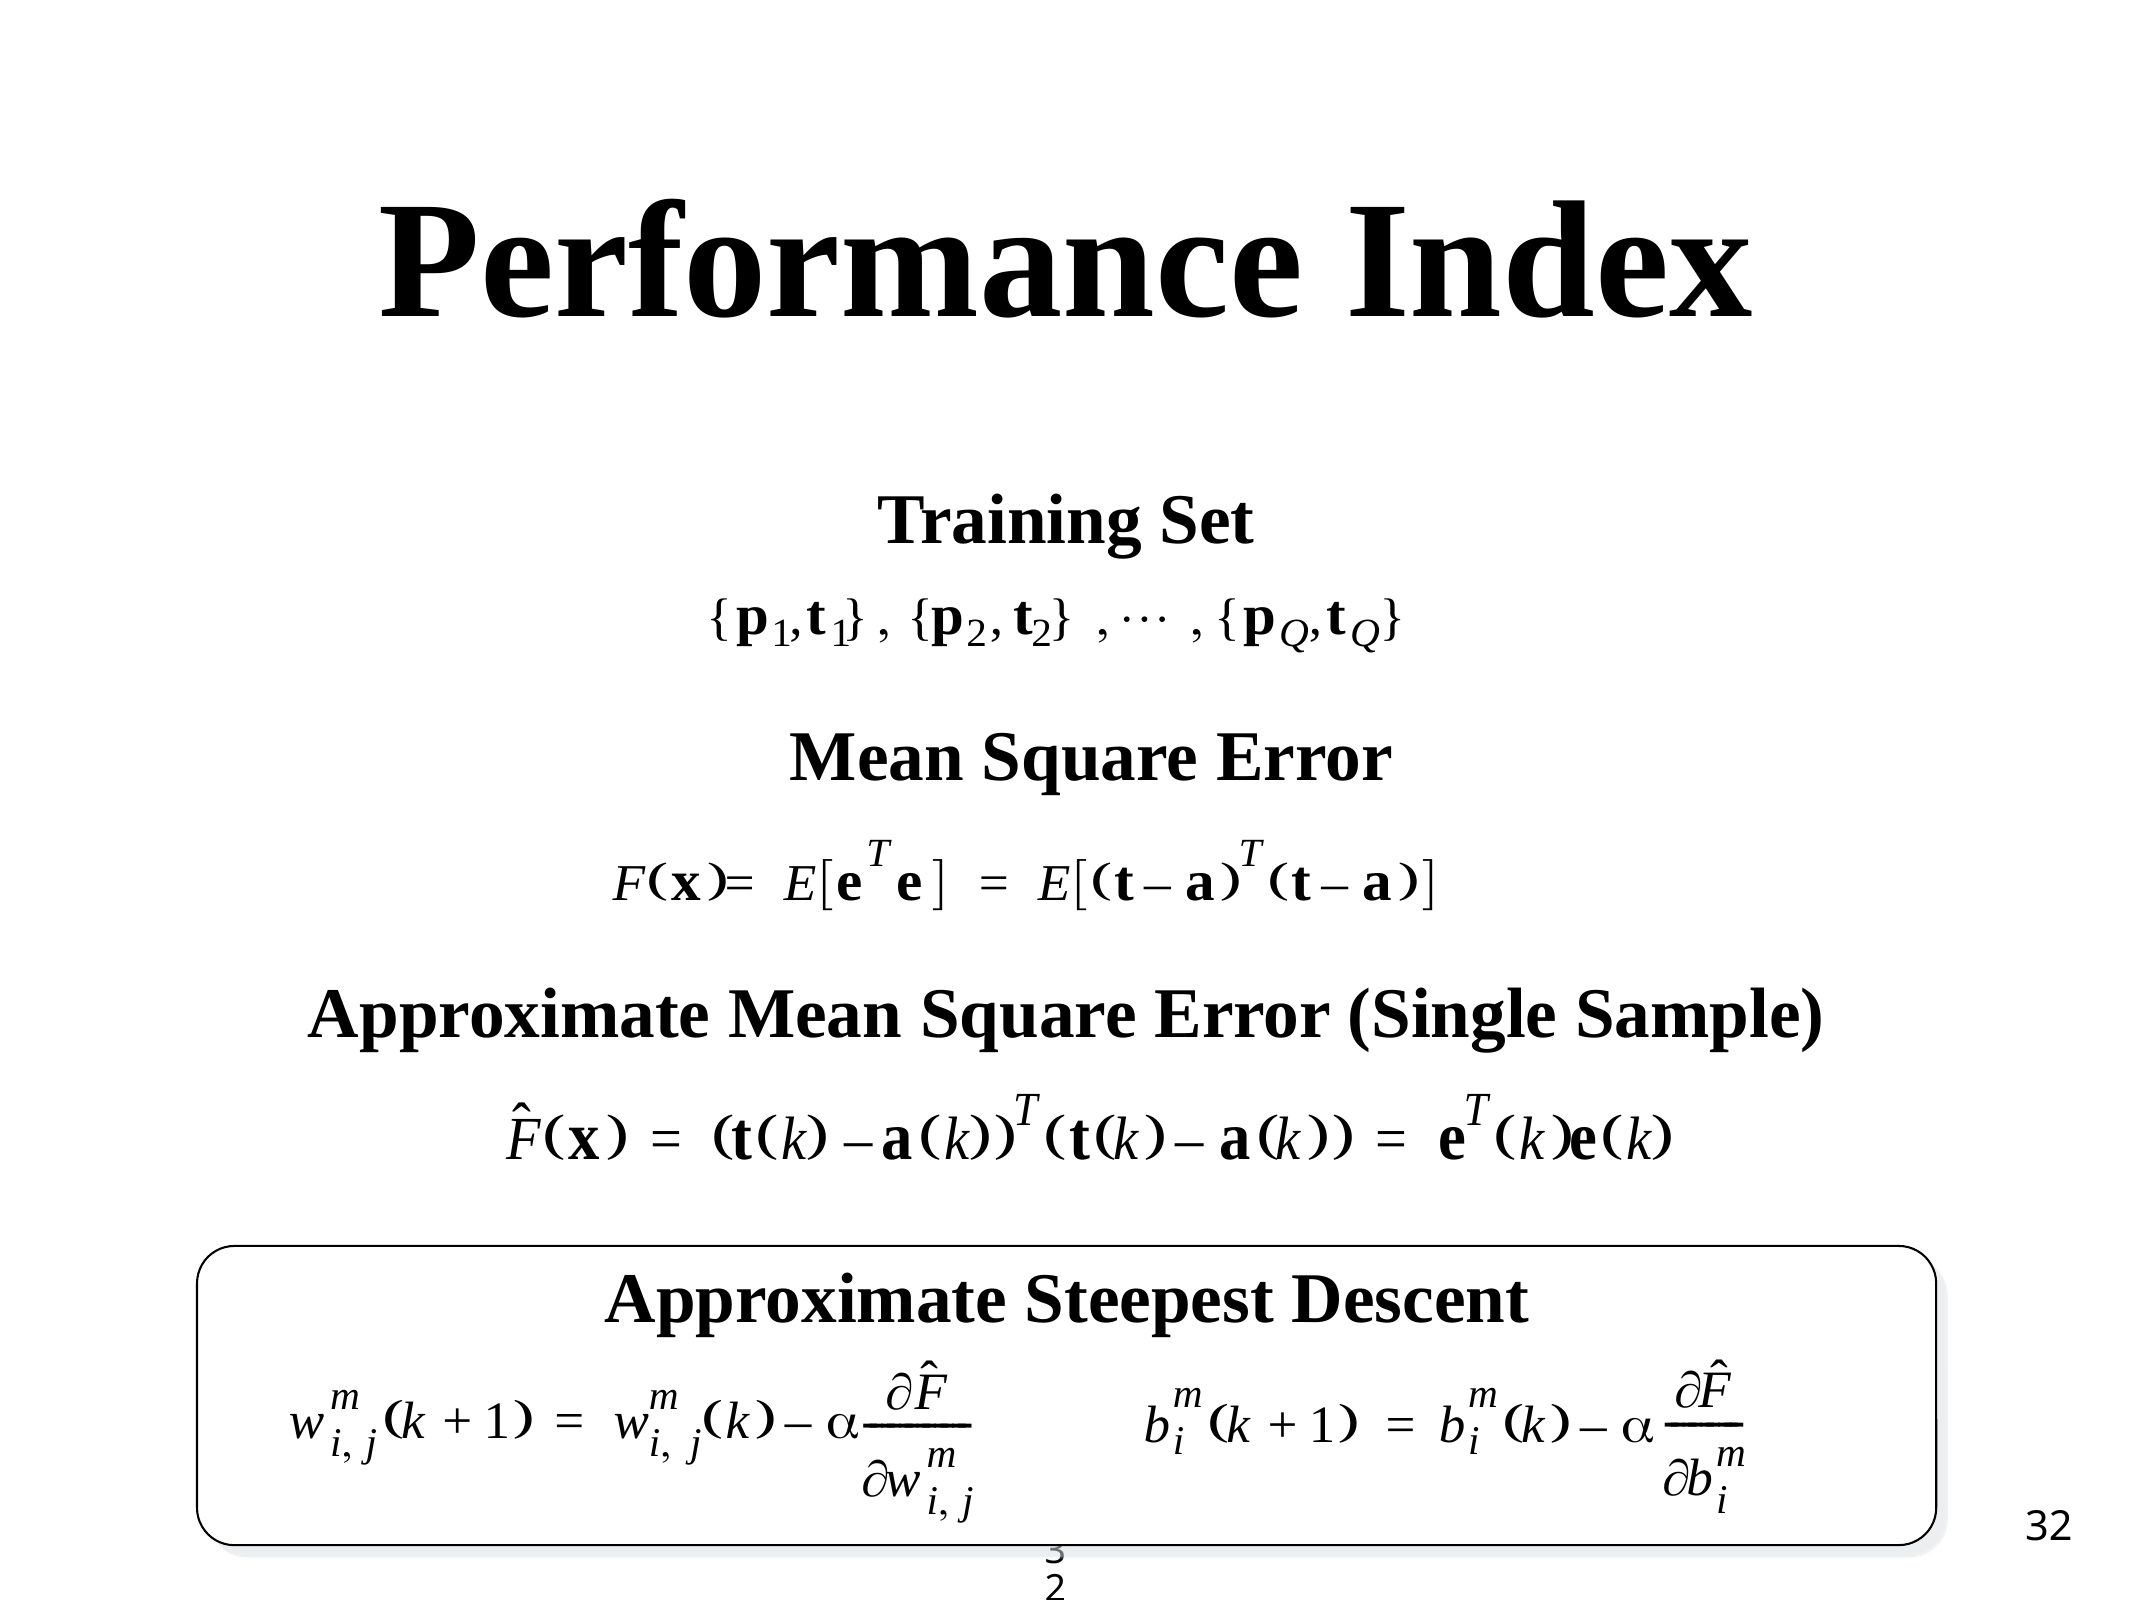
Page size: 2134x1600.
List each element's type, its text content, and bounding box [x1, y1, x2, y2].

picture [576, 831, 1487, 918]
picture [455, 1077, 1739, 1187]
text_box 32 [1642, 1456, 2088, 1564]
text_box Approximate Mean Square Error (Single Sample) [286, 956, 1847, 1063]
text_box [197, 1245, 1937, 1546]
title Performance Index [155, 72, 1978, 428]
picture [258, 1344, 1015, 1527]
slide_number 32 [1035, 1558, 1096, 1581]
picture [1119, 1343, 1787, 1531]
text_box Approximate Steepest Descent [583, 1240, 1551, 1347]
text_box Mean Square Error [768, 699, 1414, 806]
text_box Training Set [856, 462, 1277, 569]
picture [688, 582, 1445, 664]
